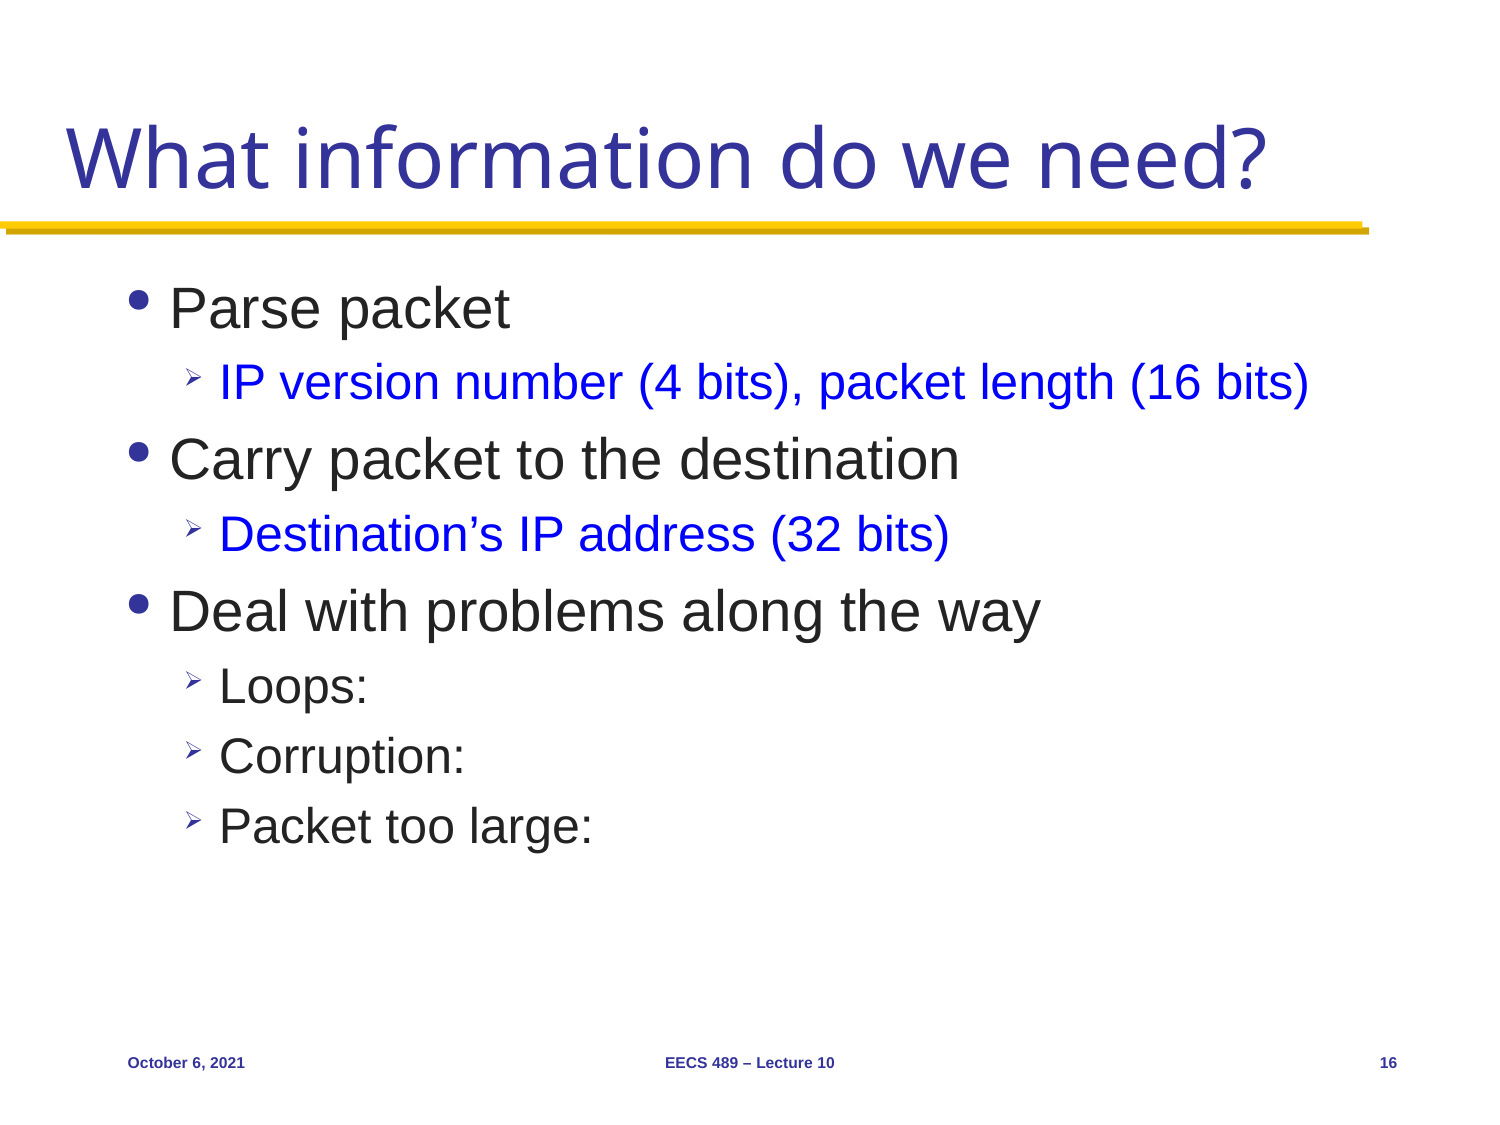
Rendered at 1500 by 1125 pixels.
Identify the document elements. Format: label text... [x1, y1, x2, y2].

footer EECS 489 – Lecture 10 [512, 1024, 988, 1101]
slide_number 16 [1312, 1024, 1413, 1101]
list Parse packet IP version number (4 bits), packet length (16 bits) Carry packet to the destination Destination’s IP address (32 bits) Deal with problems along the way Loops: Corruption: Packet too large: [112, 262, 1413, 988]
title What information do we need? [49, 24, 1451, 213]
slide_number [112, 1024, 426, 1101]
